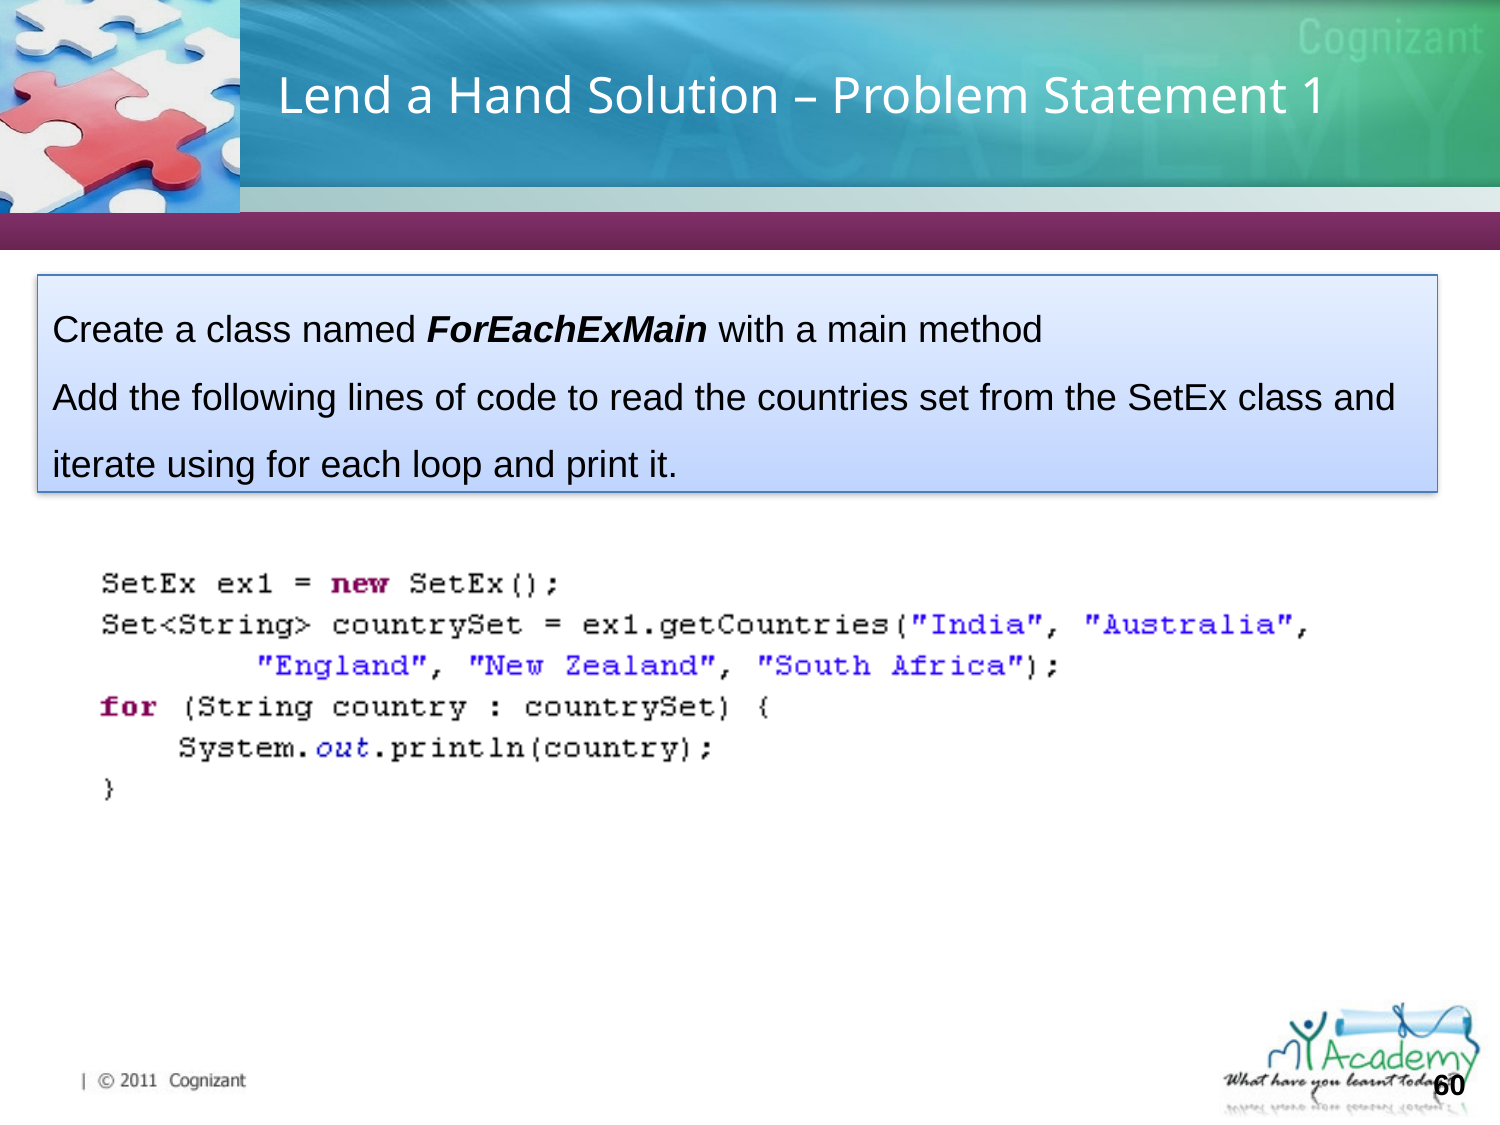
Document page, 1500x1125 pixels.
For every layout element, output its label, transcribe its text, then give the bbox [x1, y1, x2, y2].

picture [0, 250, 1500, 1125]
text_box Create a class named ForEachExMain with a main method Add the following lines of code to read the countries set from the SetEx class and iterate using for each loop and print it. [37, 274, 1438, 493]
title Lend a Hand Solution – Problem Statement 1 [262, 0, 1500, 188]
picture [0, 0, 262, 213]
slide_number 60 [1418, 1059, 1492, 1112]
